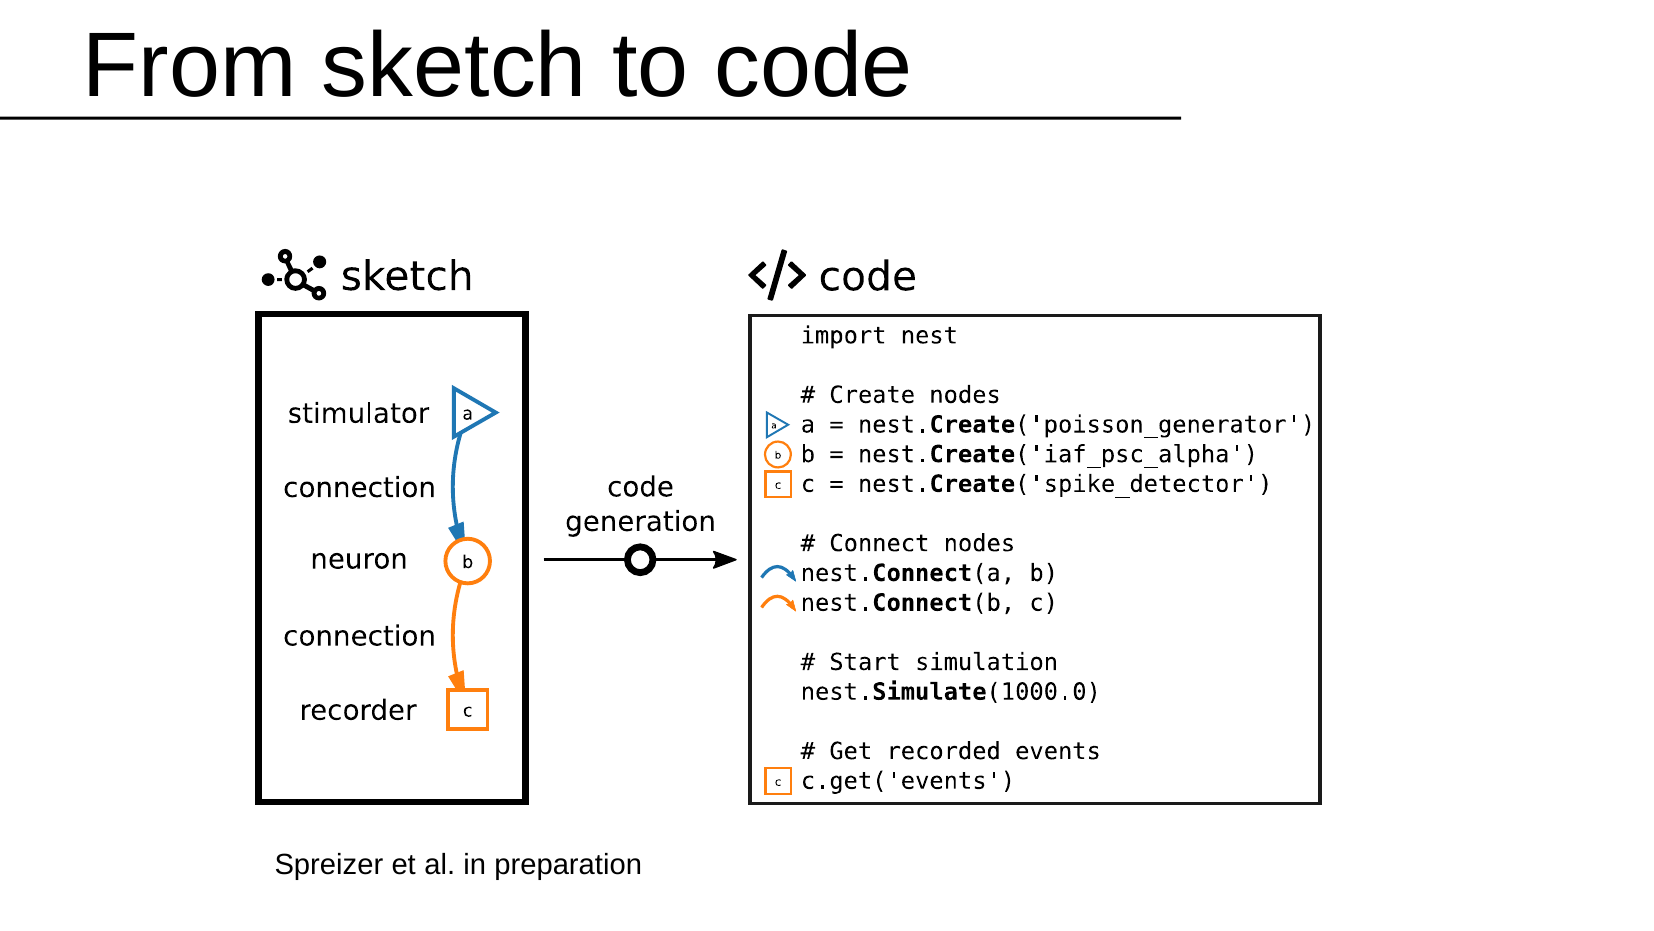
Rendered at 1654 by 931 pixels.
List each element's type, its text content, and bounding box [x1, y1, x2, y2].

text_box Spreizer et al. in preparation [259, 838, 662, 886]
picture [241, 235, 1335, 828]
text_box From sketch to code [82, 8, 1181, 111]
